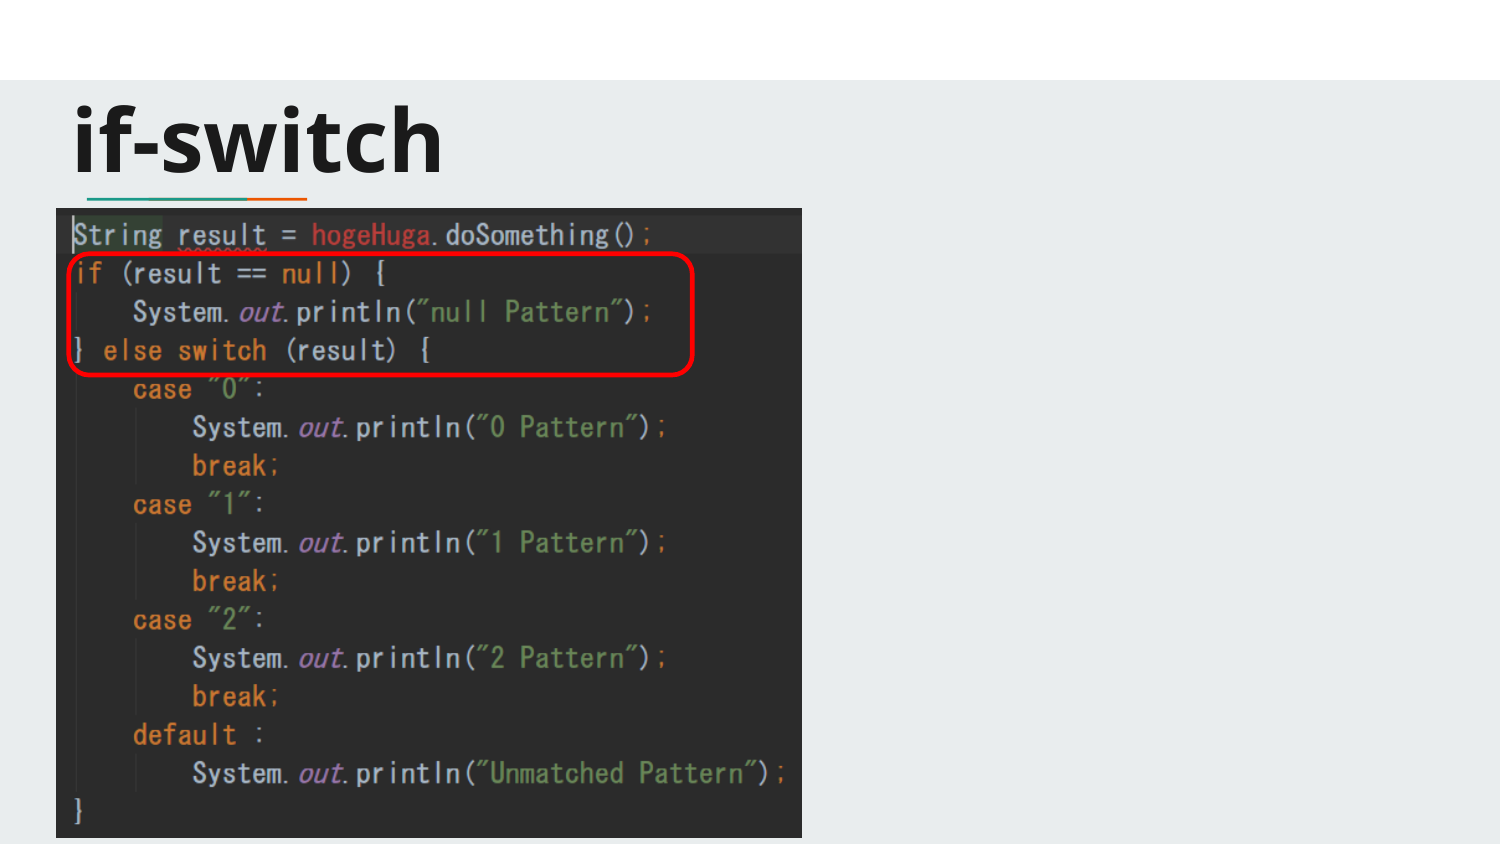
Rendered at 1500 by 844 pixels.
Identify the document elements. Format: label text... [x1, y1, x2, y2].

picture [56, 207, 802, 838]
title if-switch [56, 54, 910, 221]
